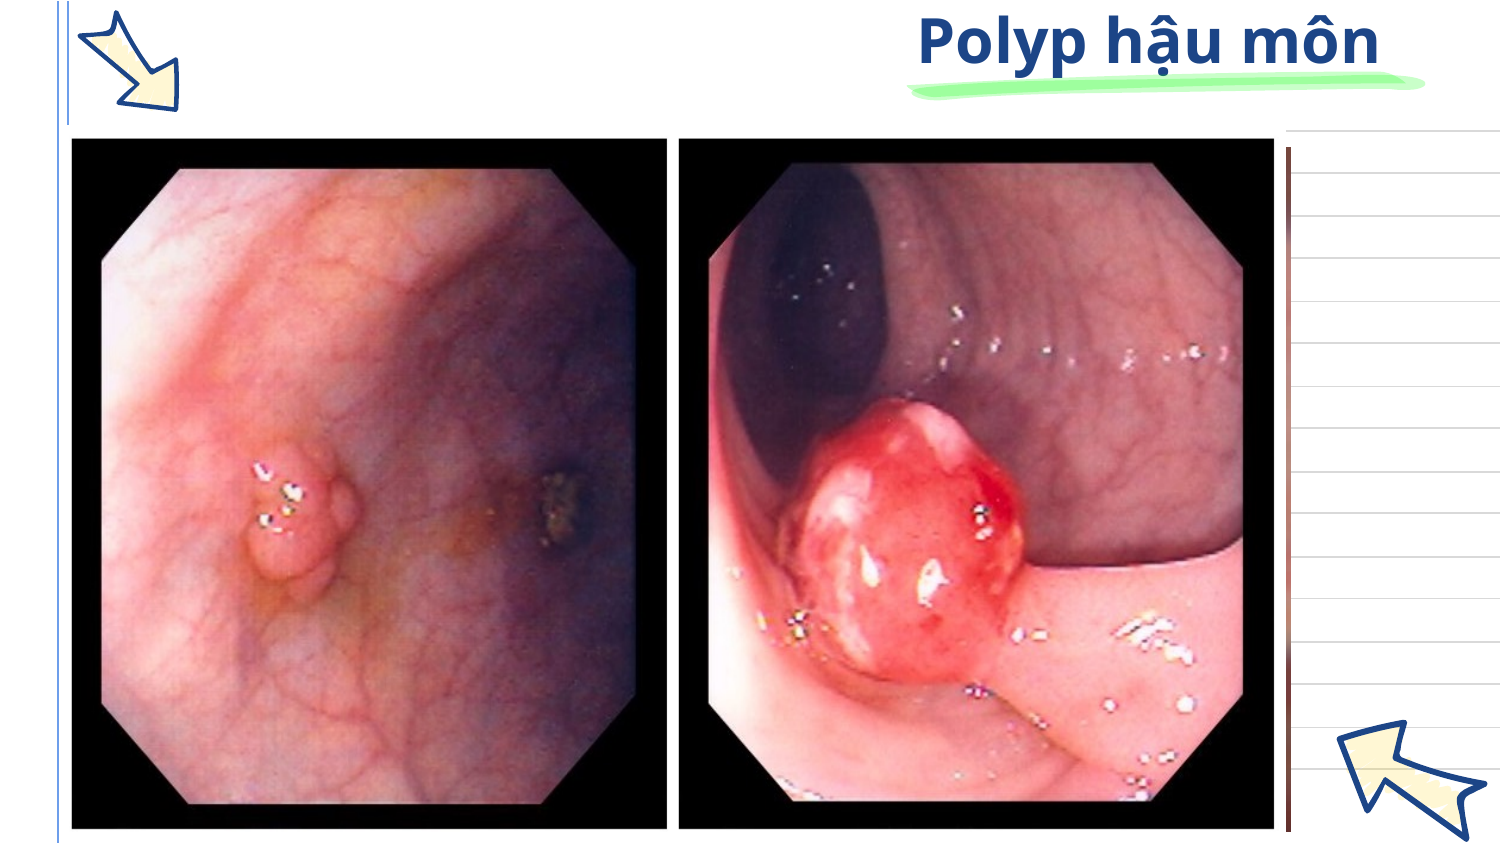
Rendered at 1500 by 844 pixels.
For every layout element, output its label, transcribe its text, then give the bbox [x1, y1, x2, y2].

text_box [1349, 707, 1477, 844]
title Polyp hậu môn [750, 0, 1382, 172]
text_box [82, 8, 179, 121]
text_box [898, 71, 1428, 101]
picture [59, 125, 1291, 843]
